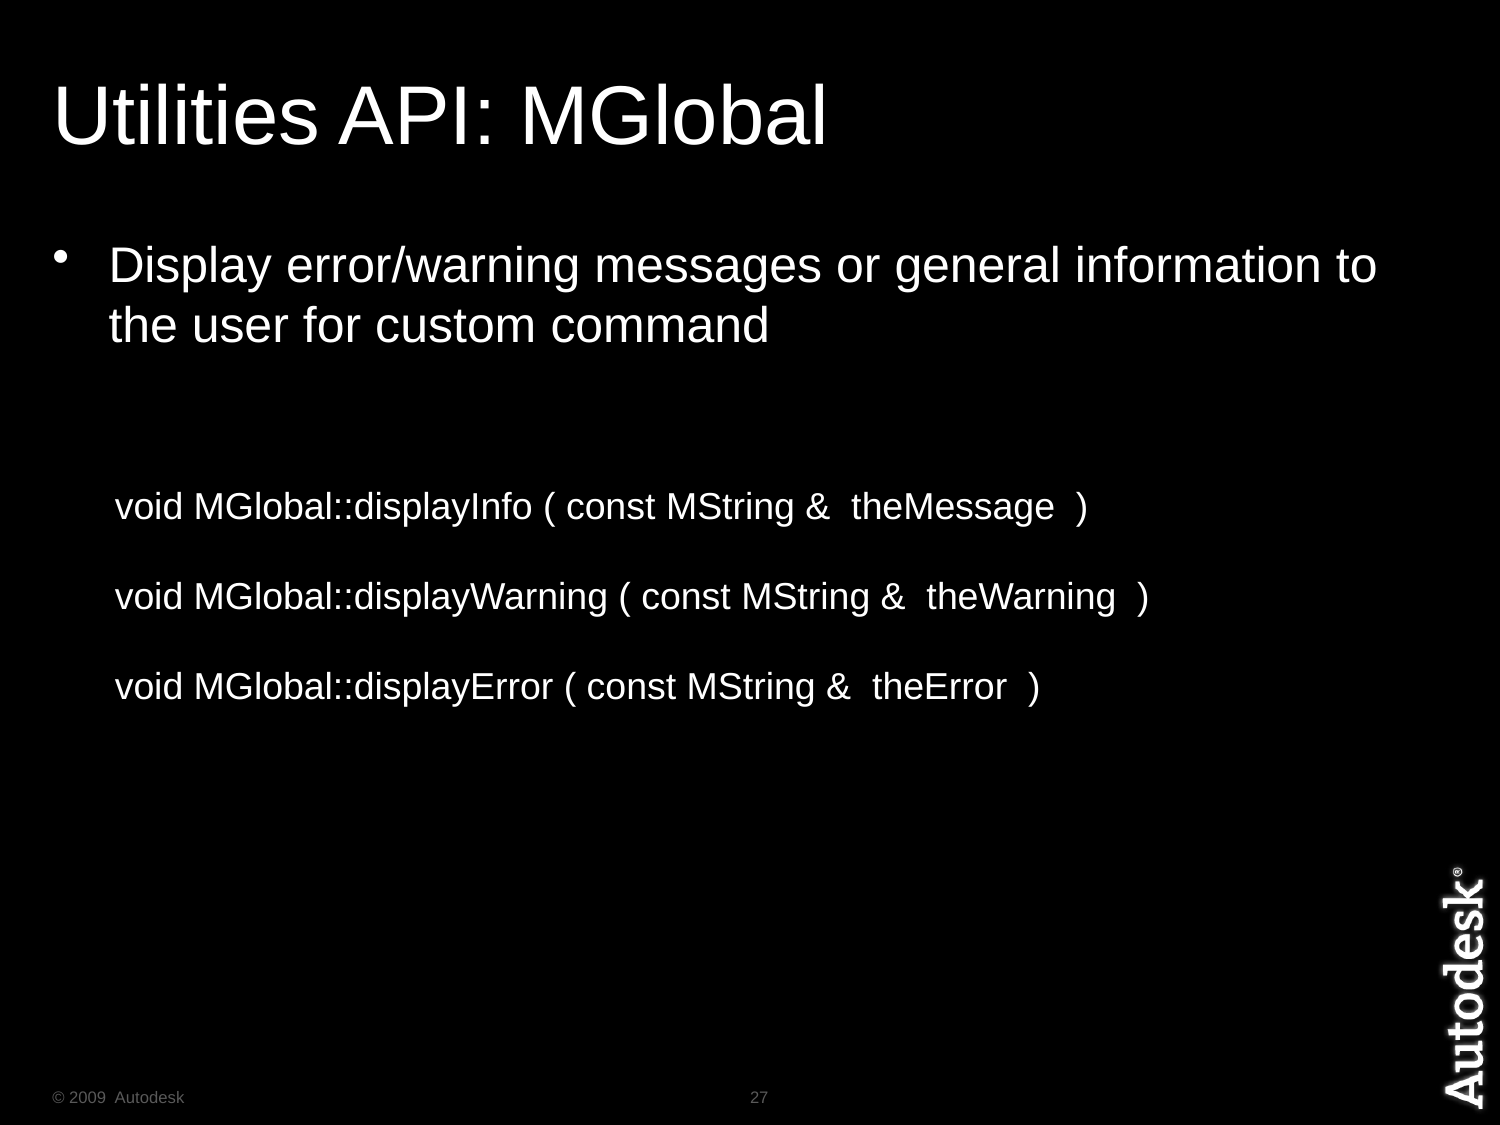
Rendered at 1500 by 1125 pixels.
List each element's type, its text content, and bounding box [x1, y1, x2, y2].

picture [1402, 0, 1500, 1125]
title Utilities API: MGlobal [52, 22, 1401, 211]
list Display error/warning messages or general information to the user for custom command [52, 231, 1401, 1073]
text_box void MGlobal::displayInfo ( const MString & theMessage ) void MGlobal::displayWarning ( const MString & theWarning ) void MGlobal::displayError ( const MString & theError ) [99, 474, 1200, 760]
